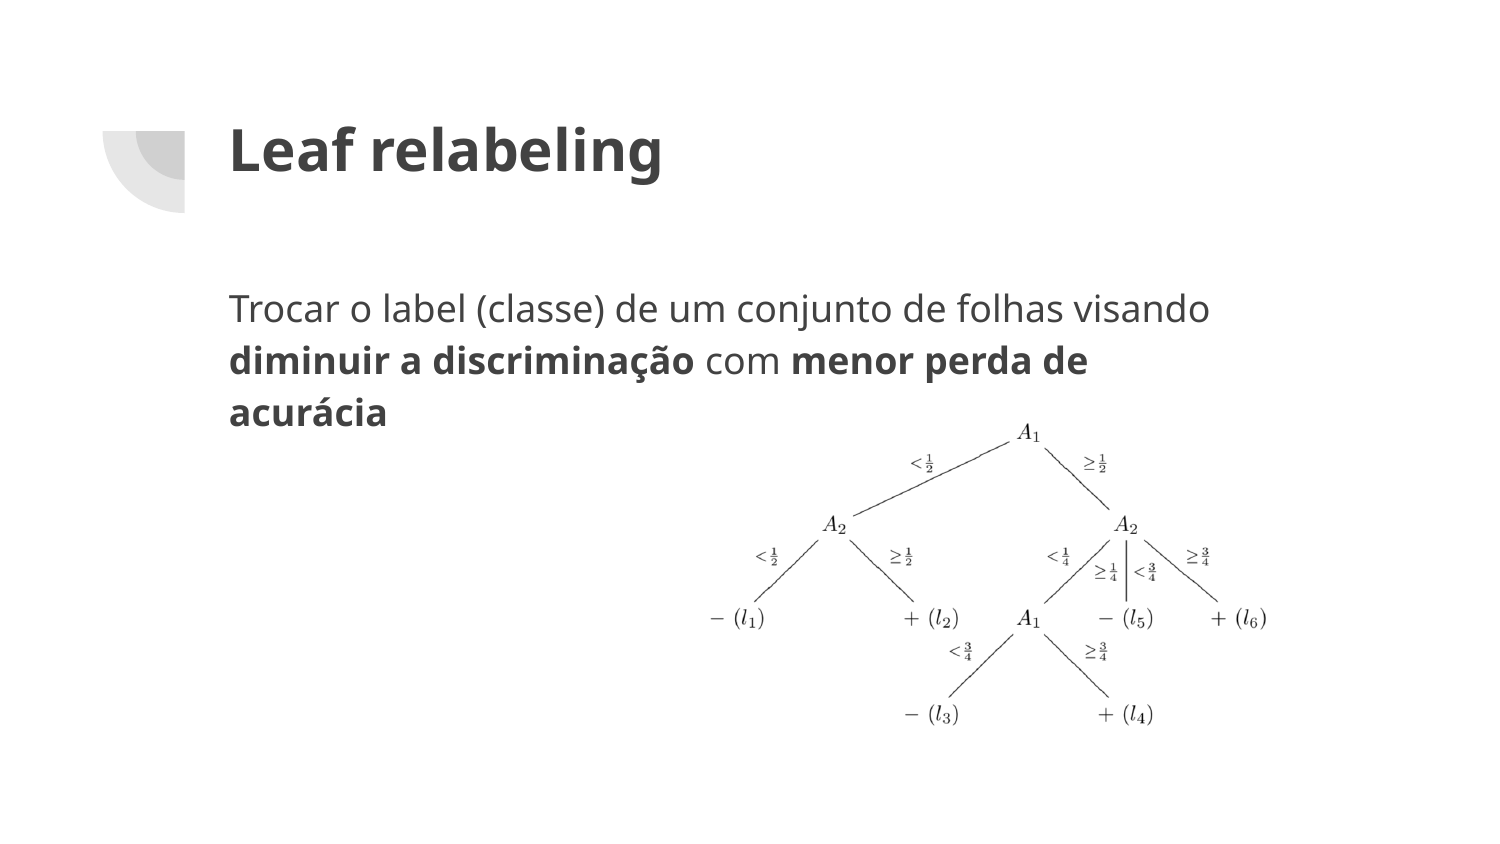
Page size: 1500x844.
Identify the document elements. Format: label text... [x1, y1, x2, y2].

list Trocar o label (classe) de um conjunto de folhas visando diminuir a discriminação com menor perda de acurácia [213, 263, 1255, 531]
title Leaf relabeling [213, 98, 1368, 263]
picture [674, 394, 1303, 739]
